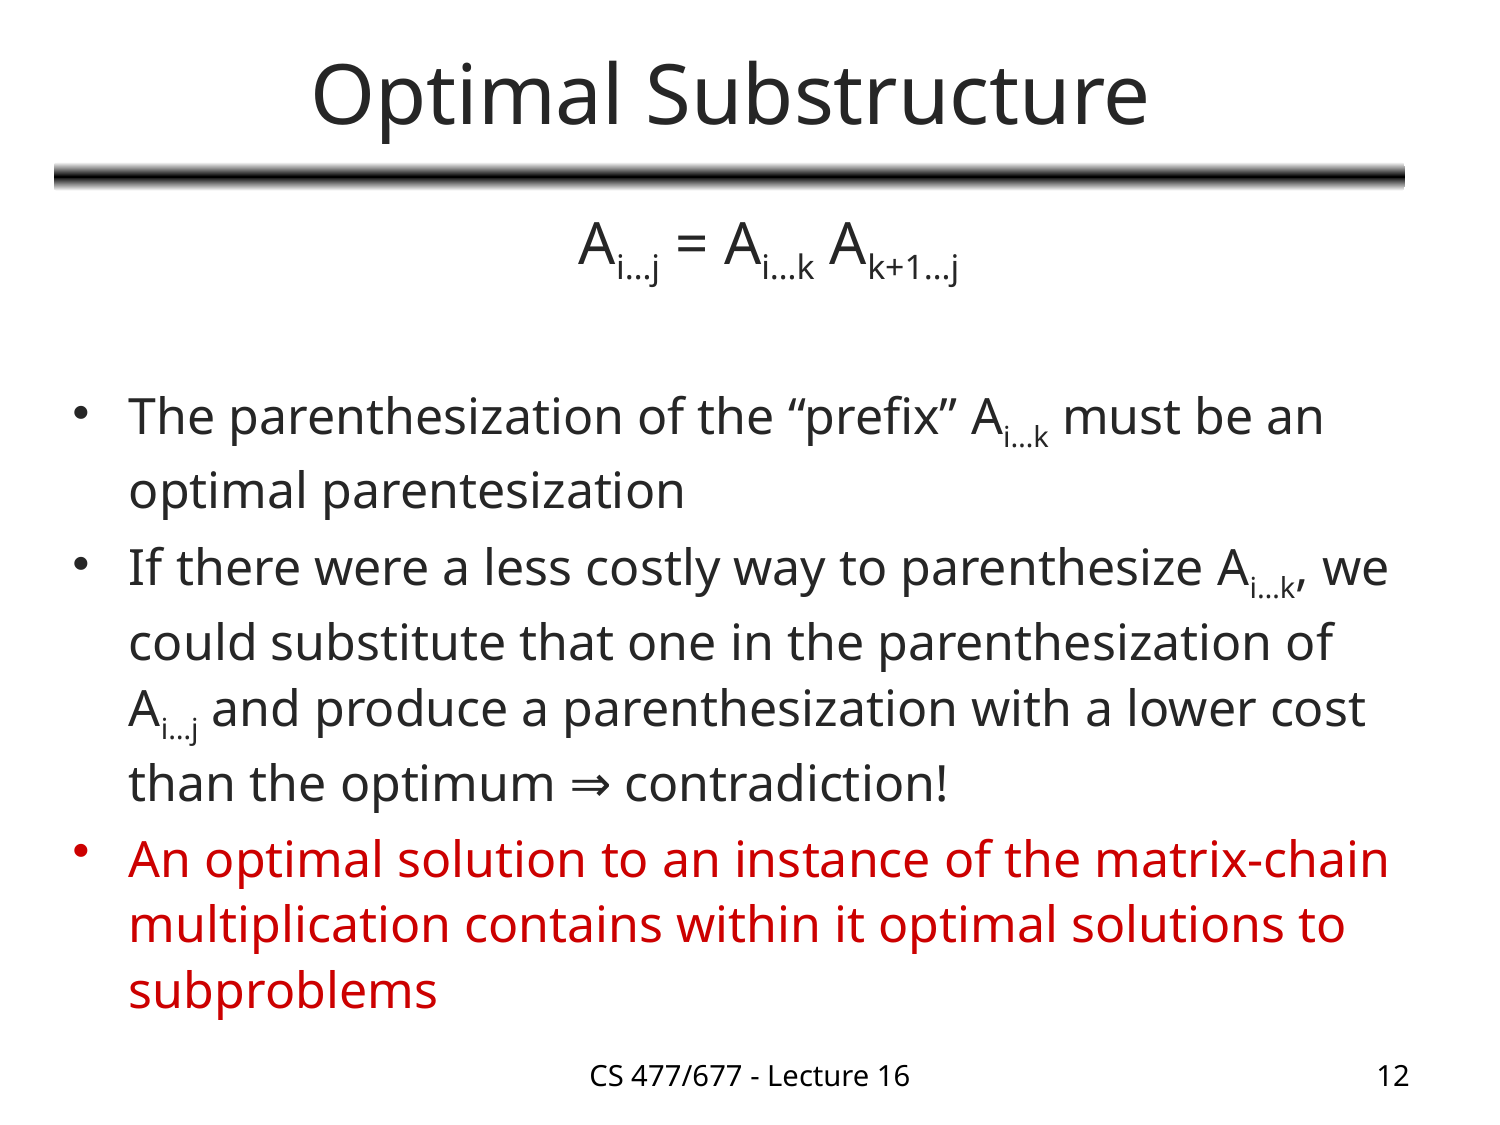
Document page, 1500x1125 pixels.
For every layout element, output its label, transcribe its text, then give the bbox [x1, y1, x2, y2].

list Ai…j = Ai…k Ak+1…j The parenthesization of the “prefix” Ai…k must be an optimal parentesization If there were a less costly way to parenthesize Ai…k, we could substitute that one in the parenthesization of Ai…j and produce a parenthesization with a lower cost than the optimum ⇒ contradiction! An optimal solution to an instance of the matrix-chain multiplication contains within it optimal solutions to subproblems [57, 198, 1408, 1033]
title Optimal Substructure [55, 16, 1407, 166]
footer CS 477/677 - Lecture 16 [512, 1049, 988, 1103]
slide_number 12 [1074, 1049, 1426, 1103]
